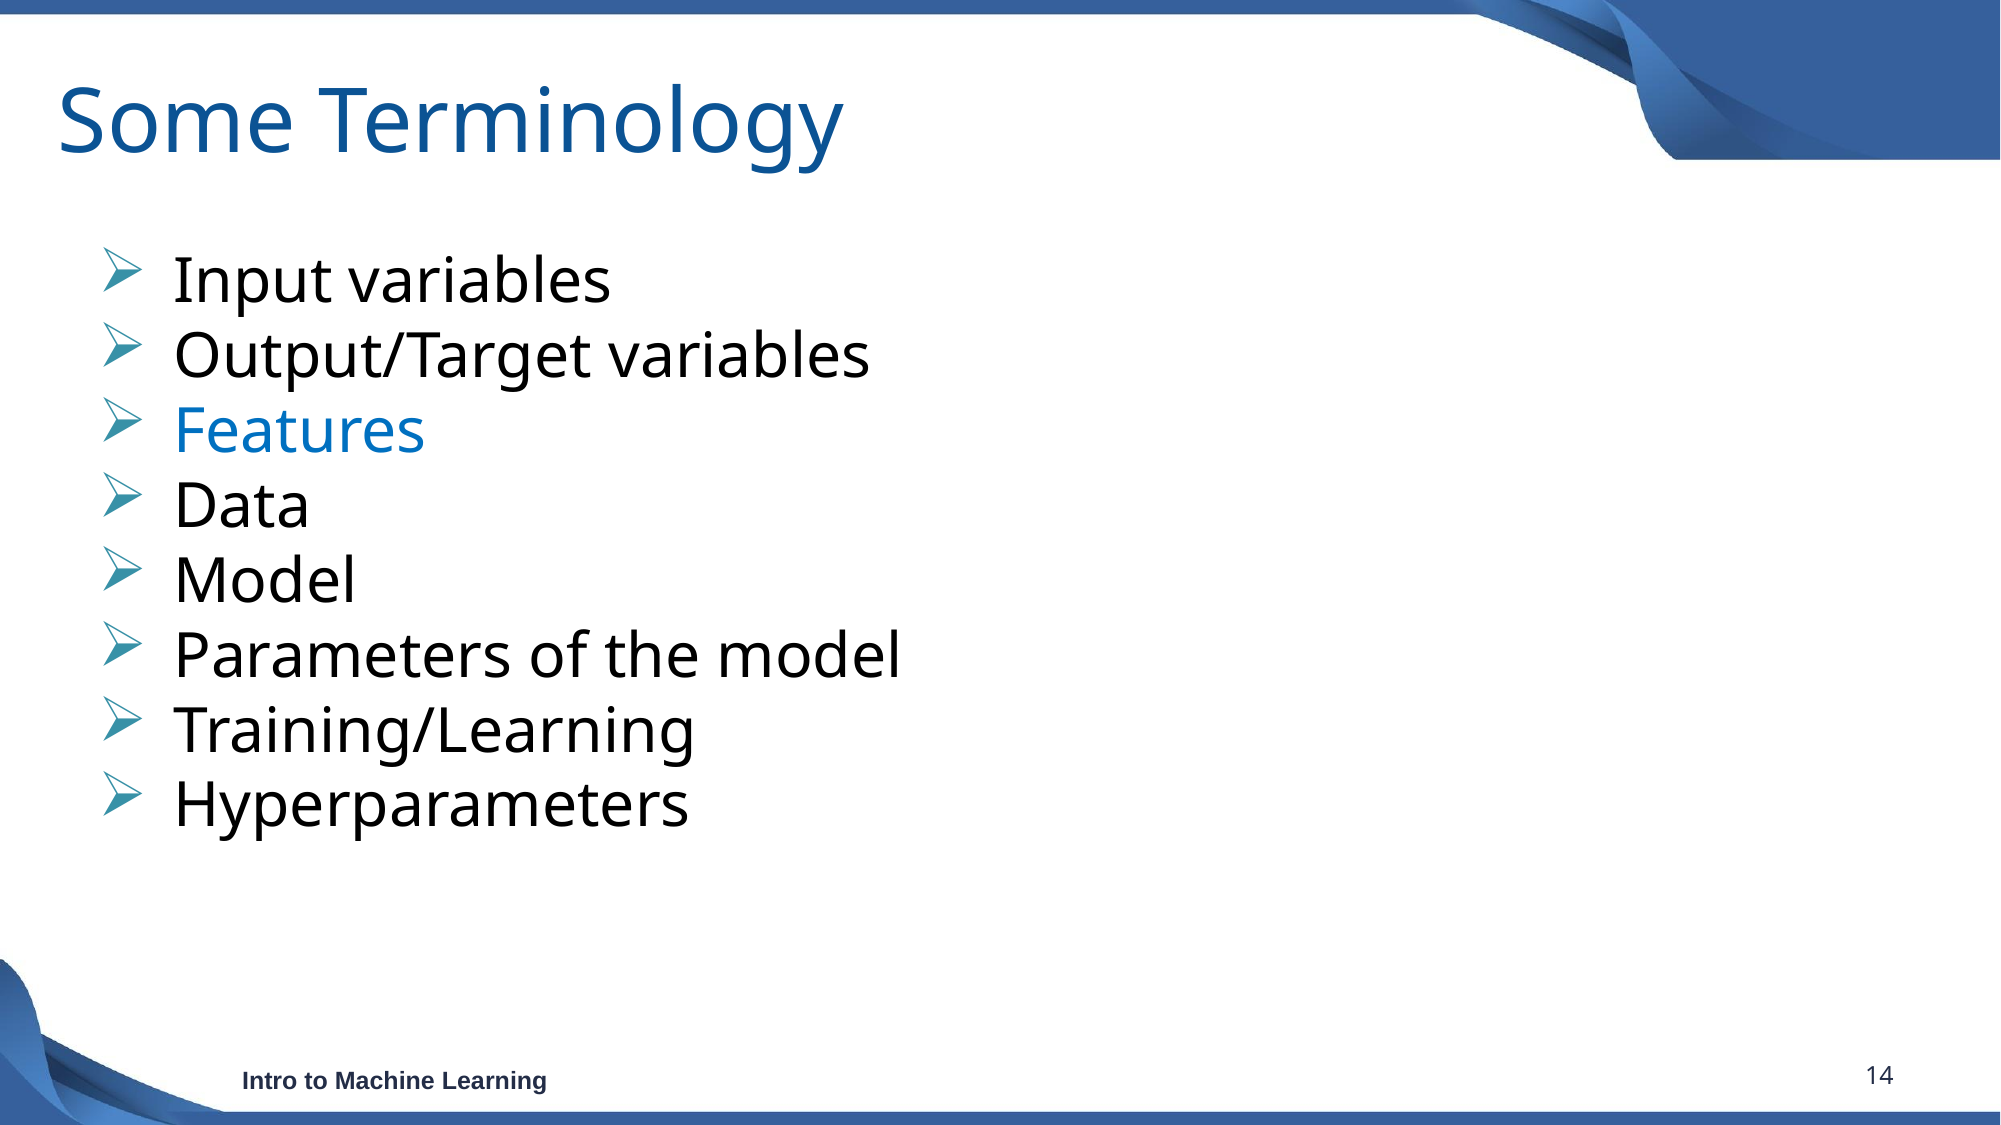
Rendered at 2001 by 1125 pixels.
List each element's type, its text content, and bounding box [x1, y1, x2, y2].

list Input variables Output/Target variables Features Data Model Parameters of the model Training/Learning Hyperparameters [83, 232, 1092, 1005]
picture [0, 0, 2001, 1125]
title Some Terminology [42, 14, 1768, 233]
